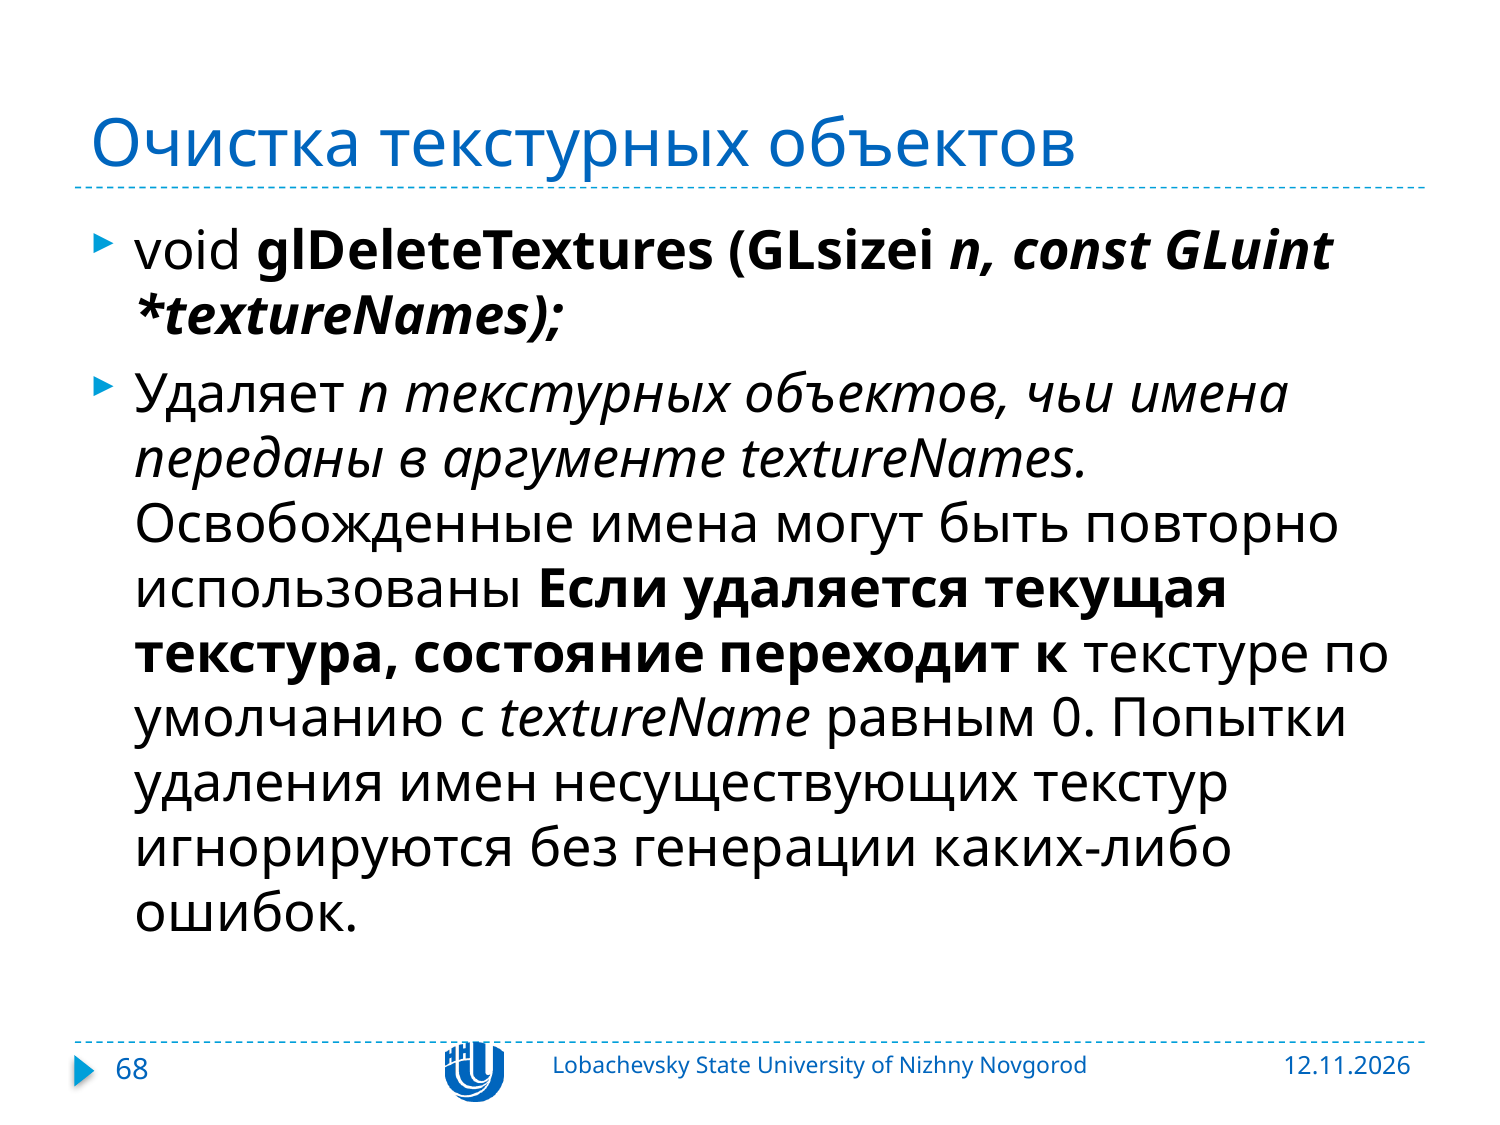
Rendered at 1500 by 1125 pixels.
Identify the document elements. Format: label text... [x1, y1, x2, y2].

title Очистка текстурных объектов [74, 24, 1426, 188]
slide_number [1265, 1042, 1426, 1103]
list void glDeleteTextures (GLsizei n, const GLuint *textureNames); Удаляет n текстурных объектов, чьи имена переданы в аргументе textureNames. Освобожденные имена могут быть повторно использованы Если удаляется текущая текстура, состояние переходит к текстуре по умолчанию с textureName равным 0. Попытки удаления имен несуществующих текстур игнорируются без генерации каких-либо ошибок. [74, 207, 1426, 1012]
picture [445, 1041, 504, 1102]
slide_number 68 [100, 1042, 426, 1103]
footer Lobachevsky State University of Nizhny Novgorod [515, 1042, 1125, 1103]
